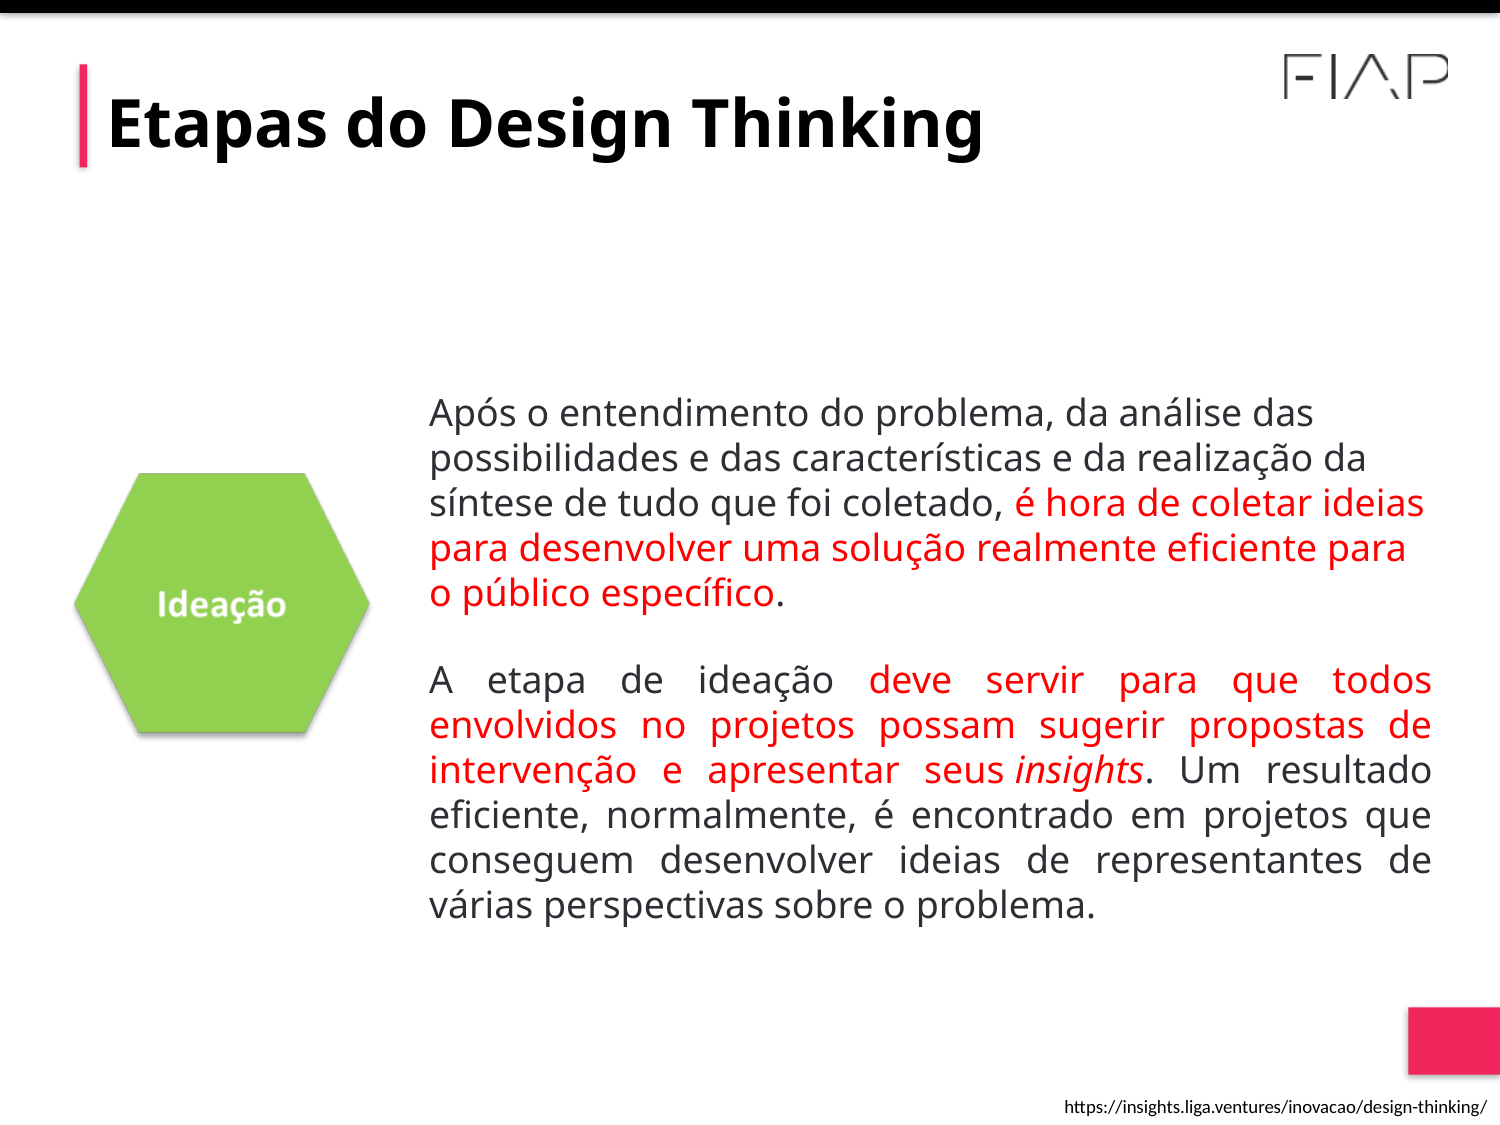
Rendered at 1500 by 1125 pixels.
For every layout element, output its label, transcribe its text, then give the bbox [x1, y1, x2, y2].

text_box Após o entendimento do problema, da análise das possibilidades e das características e da realização da síntese de tudo que foi coletado, é hora de coletar ideias para desenvolver uma solução realmente eficiente para o público específico. A etapa de ideação deve servir para que todos envolvidos no projetos possam sugerir propostas de intervenção e apresentar seus insights. Um resultado eficiente, normalmente, é encontrado em projetos que conseguem desenvolver ideias de representantes de várias perspectivas sobre o problema. [414, 382, 1448, 934]
text_box [79, 64, 88, 168]
text_box [0, 0, 1500, 14]
text_box https://insights.liga.ventures/inovacao/design-thinking/ [1035, 1087, 1500, 1125]
text_box Etapas do Design Thinking [91, 72, 1002, 168]
text_box [1408, 1007, 1500, 1075]
picture [66, 470, 378, 746]
picture [1283, 53, 1449, 99]
